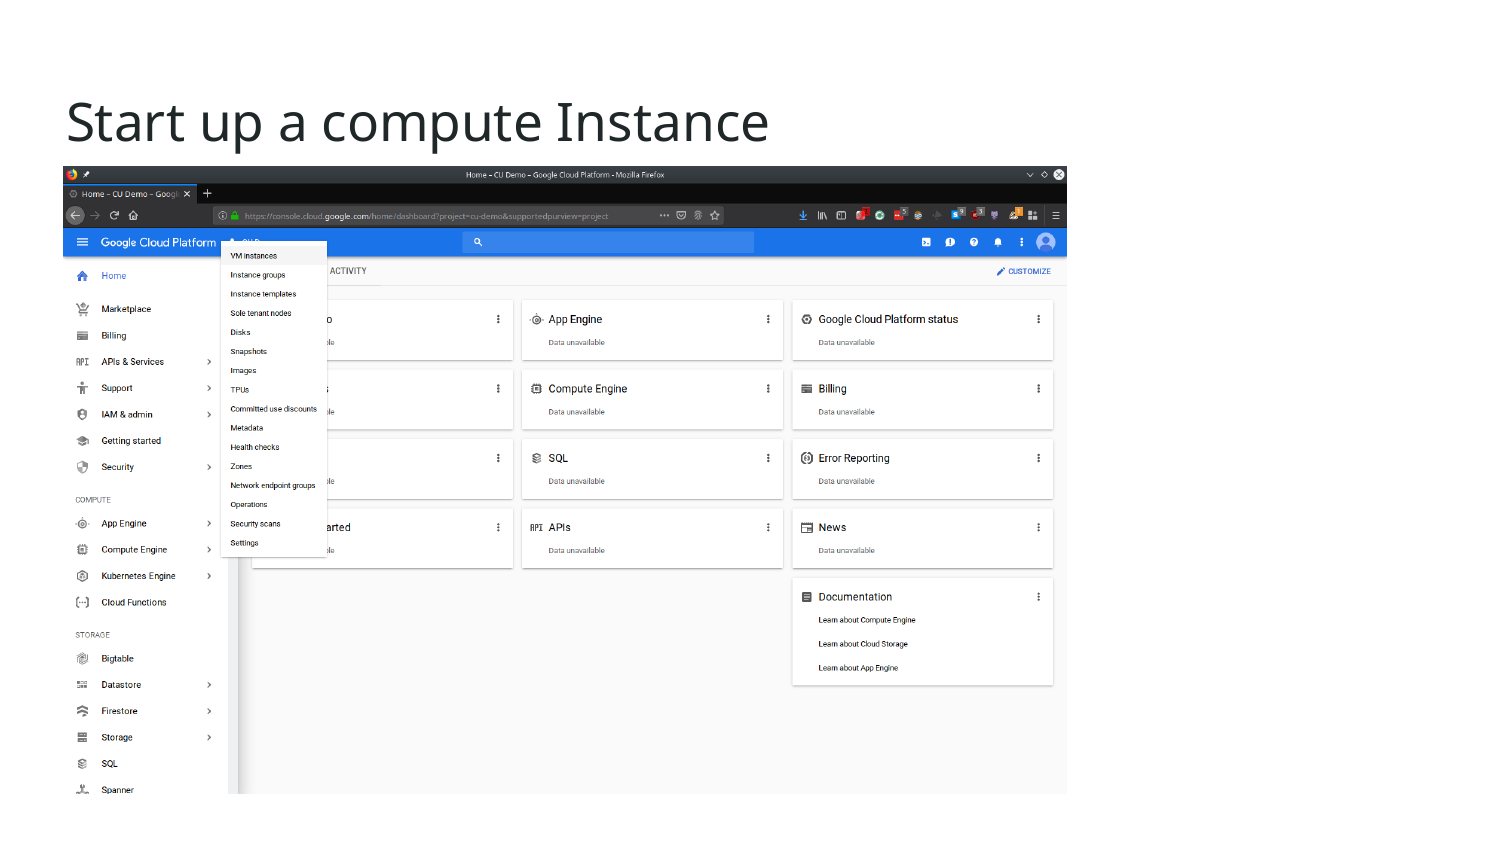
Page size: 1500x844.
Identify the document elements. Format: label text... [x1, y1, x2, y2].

title Start up a compute Instance [51, 72, 1449, 167]
picture [63, 166, 1067, 794]
